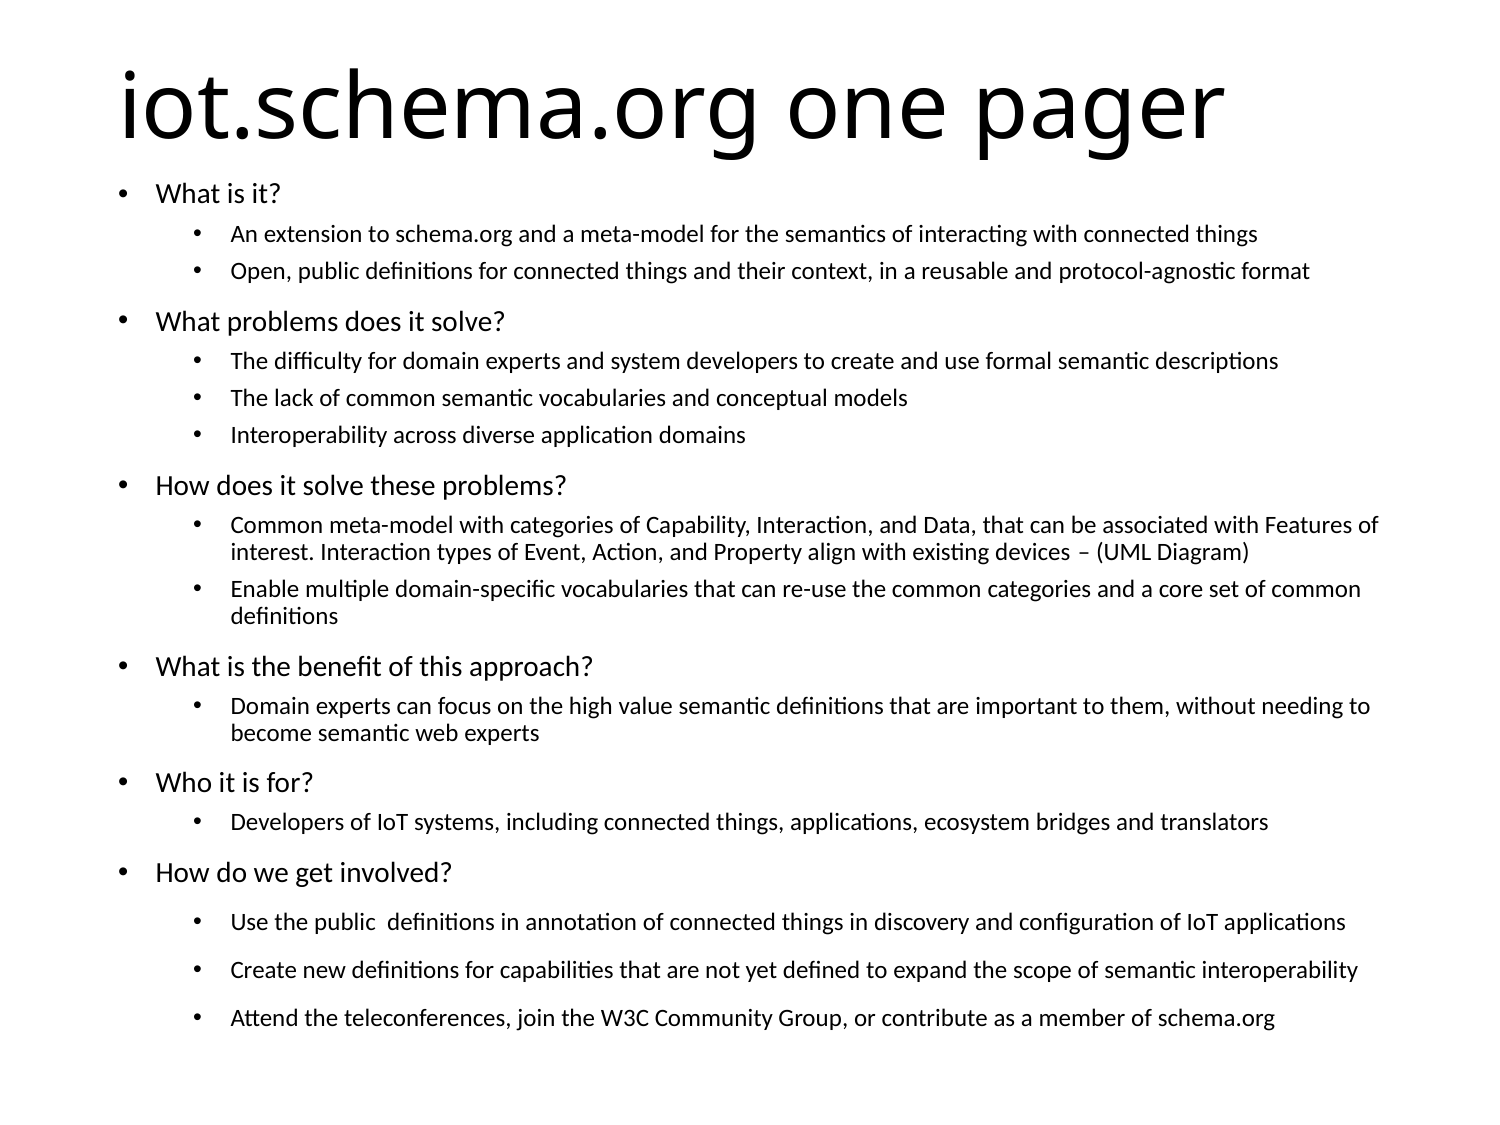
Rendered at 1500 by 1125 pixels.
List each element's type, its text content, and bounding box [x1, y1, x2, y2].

title iot.schema.org one pager [103, 0, 1397, 171]
list What is it? An extension to schema.org and a meta-model for the semantics of interacting with connected things Open, public definitions for connected things and their context, in a reusable and protocol-agnostic format What problems does it solve? The difficulty for domain experts and system developers to create and use formal semantic descriptions The lack of common semantic vocabularies and conceptual models Interoperability across diverse application domains How does it solve these problems? Common meta-model with categories of Capability, Interaction, and Data, that can be associated with Features of interest. Interaction types of Event, Action, and Property align with existing devices – (UML Diagram) Enable multiple domain-specific vocabularies that can re-use the common categories and a core set of common definitions What is the benefit of this approach? Domain experts can focus on the high value semantic definitions that are important to them, without needing to become semantic web experts Who it is for? Developers of IoT systems, including connected things, applications, ecosystem bridges and translators How do we get involved? Use the public definitions in annotation of connected things in discovery and configuration of IoT applications Create new definitions for capabilities that are not yet defined to expand the scope of semantic interoperability Attend the teleconferences, join the W3C Community Group, or contribute as a member of schema.org [103, 171, 1432, 1066]
